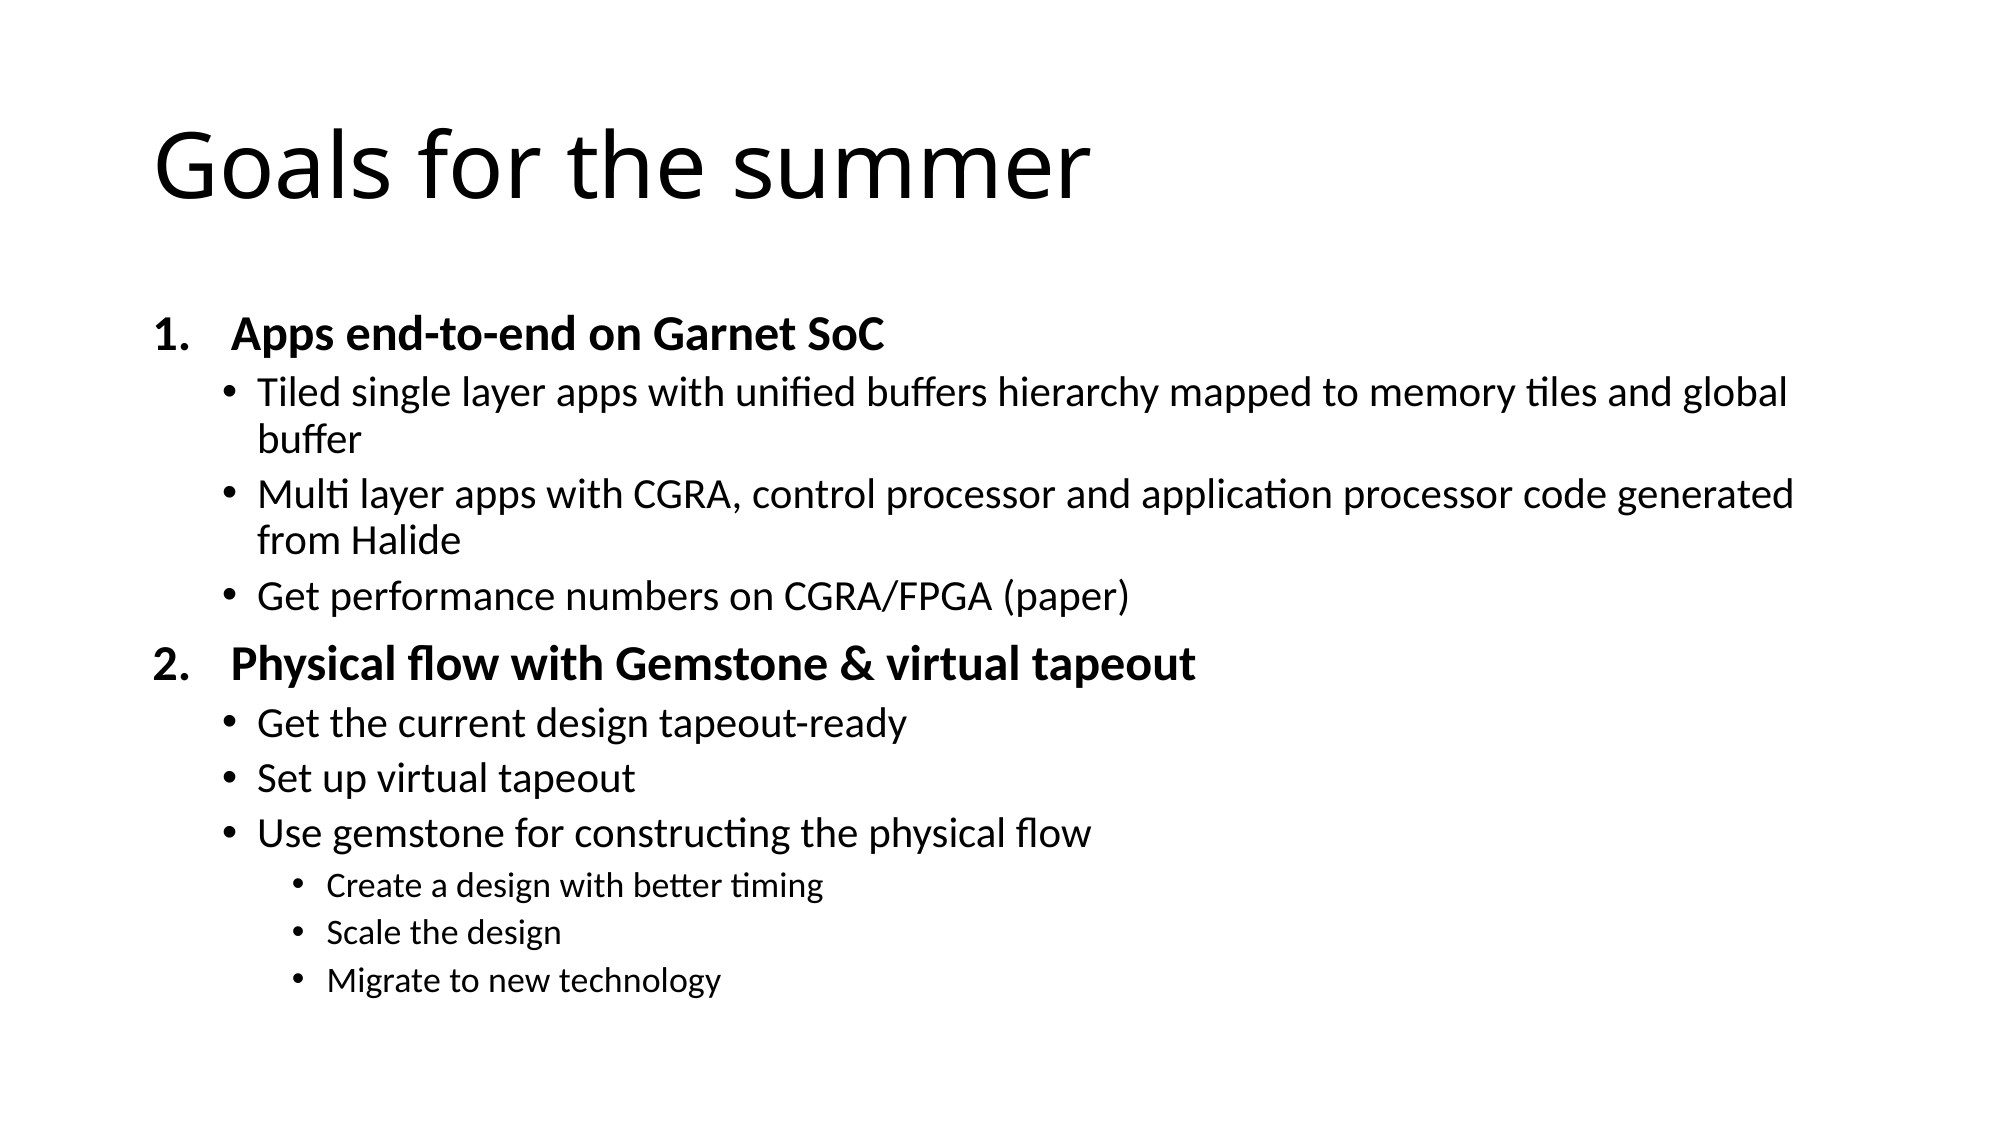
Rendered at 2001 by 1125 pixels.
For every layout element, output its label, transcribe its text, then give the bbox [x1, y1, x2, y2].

list Apps end-to-end on Garnet SoC Tiled single layer apps with unified buffers hierarchy mapped to memory tiles and global buffer Multi layer apps with CGRA, control processor and application processor code generated from Halide Get performance numbers on CGRA/FPGA (paper) Physical flow with Gemstone & virtual tapeout Get the current design tapeout-ready Set up virtual tapeout Use gemstone for constructing the physical flow Create a design with better timing Scale the design Migrate to new technology [137, 299, 1863, 1014]
title Goals for the summer [137, 59, 1863, 278]
